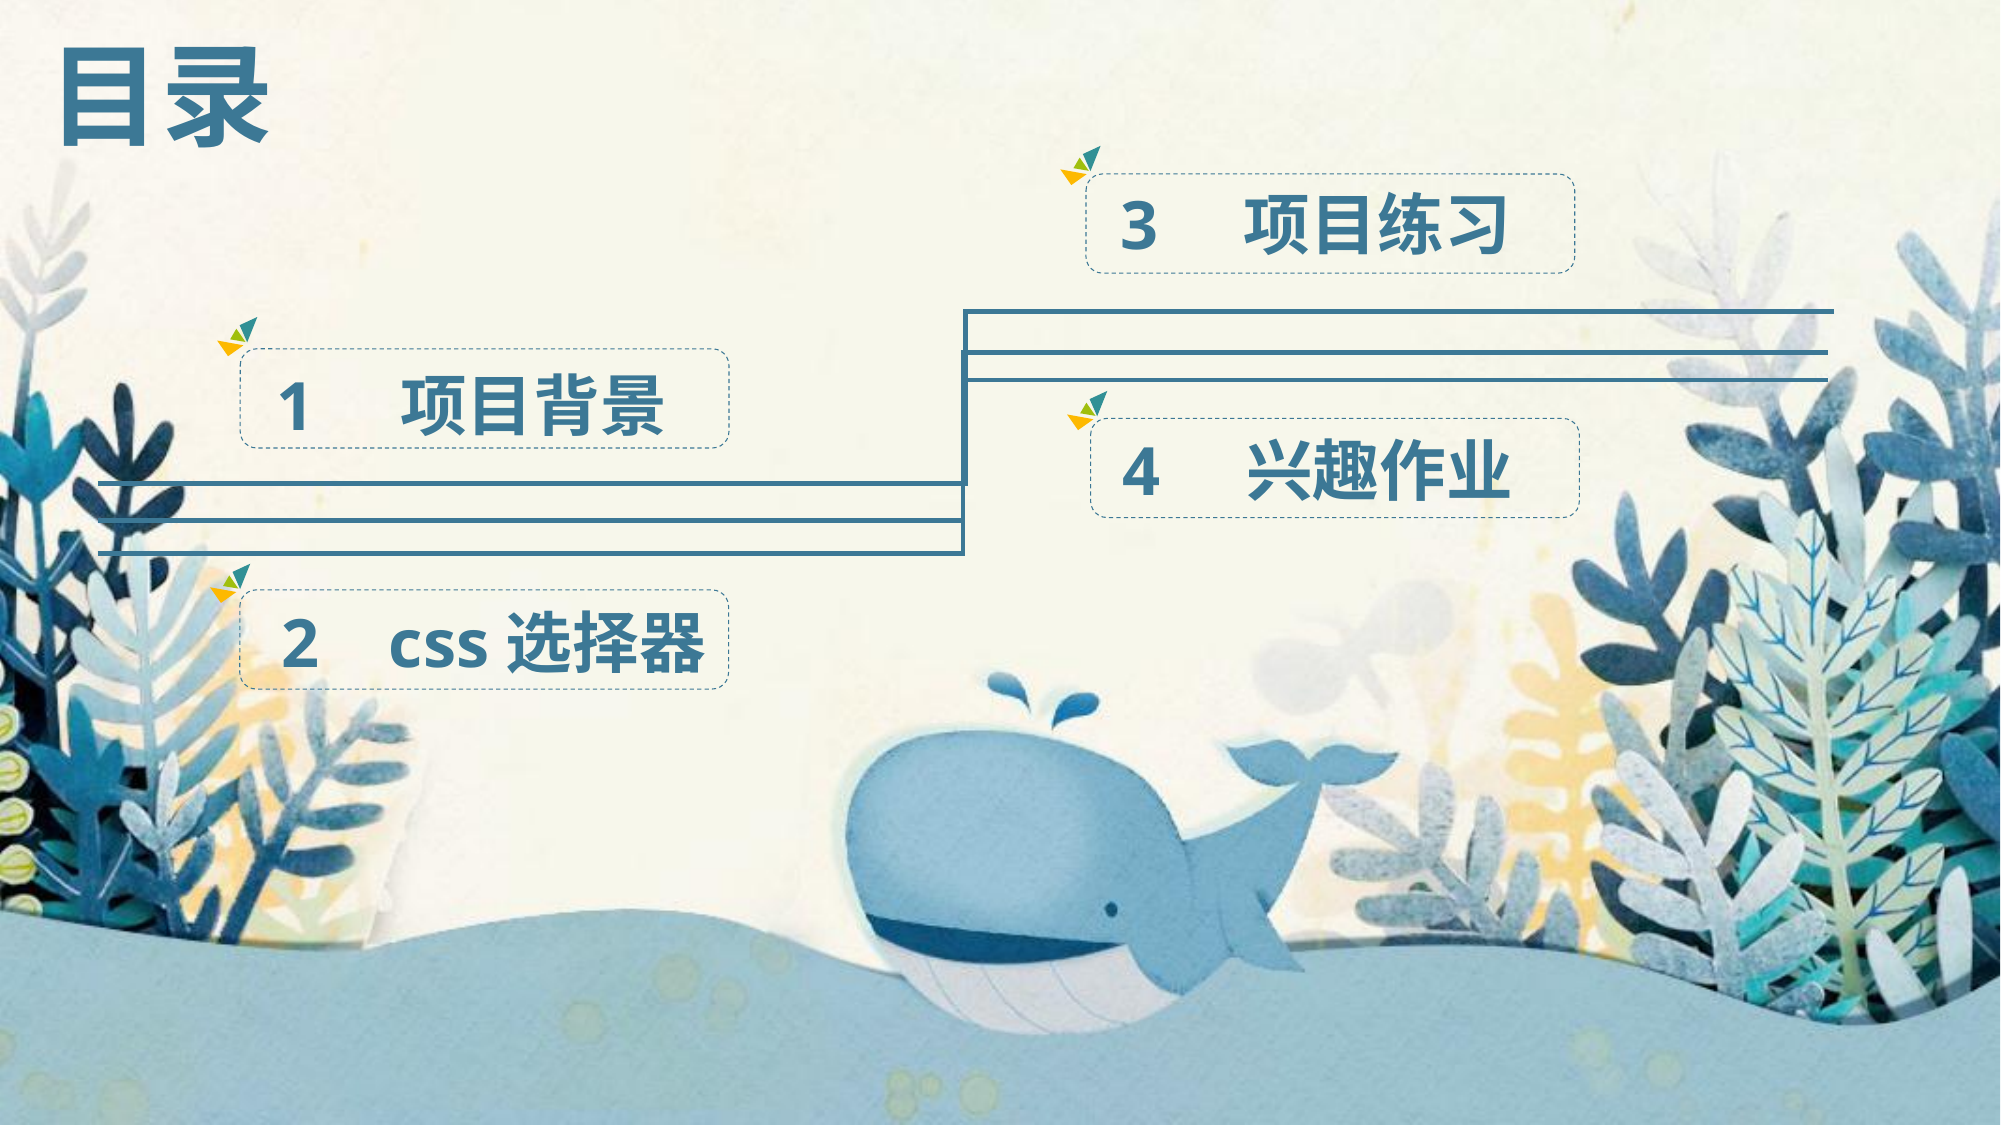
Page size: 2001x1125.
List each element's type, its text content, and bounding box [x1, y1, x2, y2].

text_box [1064, 401, 1580, 518]
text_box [207, 574, 729, 689]
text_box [97, 352, 1829, 521]
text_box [1058, 156, 1575, 273]
picture [0, 0, 2001, 1125]
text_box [97, 311, 1834, 484]
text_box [215, 327, 730, 453]
text_box 目录 [34, 17, 289, 167]
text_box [97, 521, 1829, 554]
